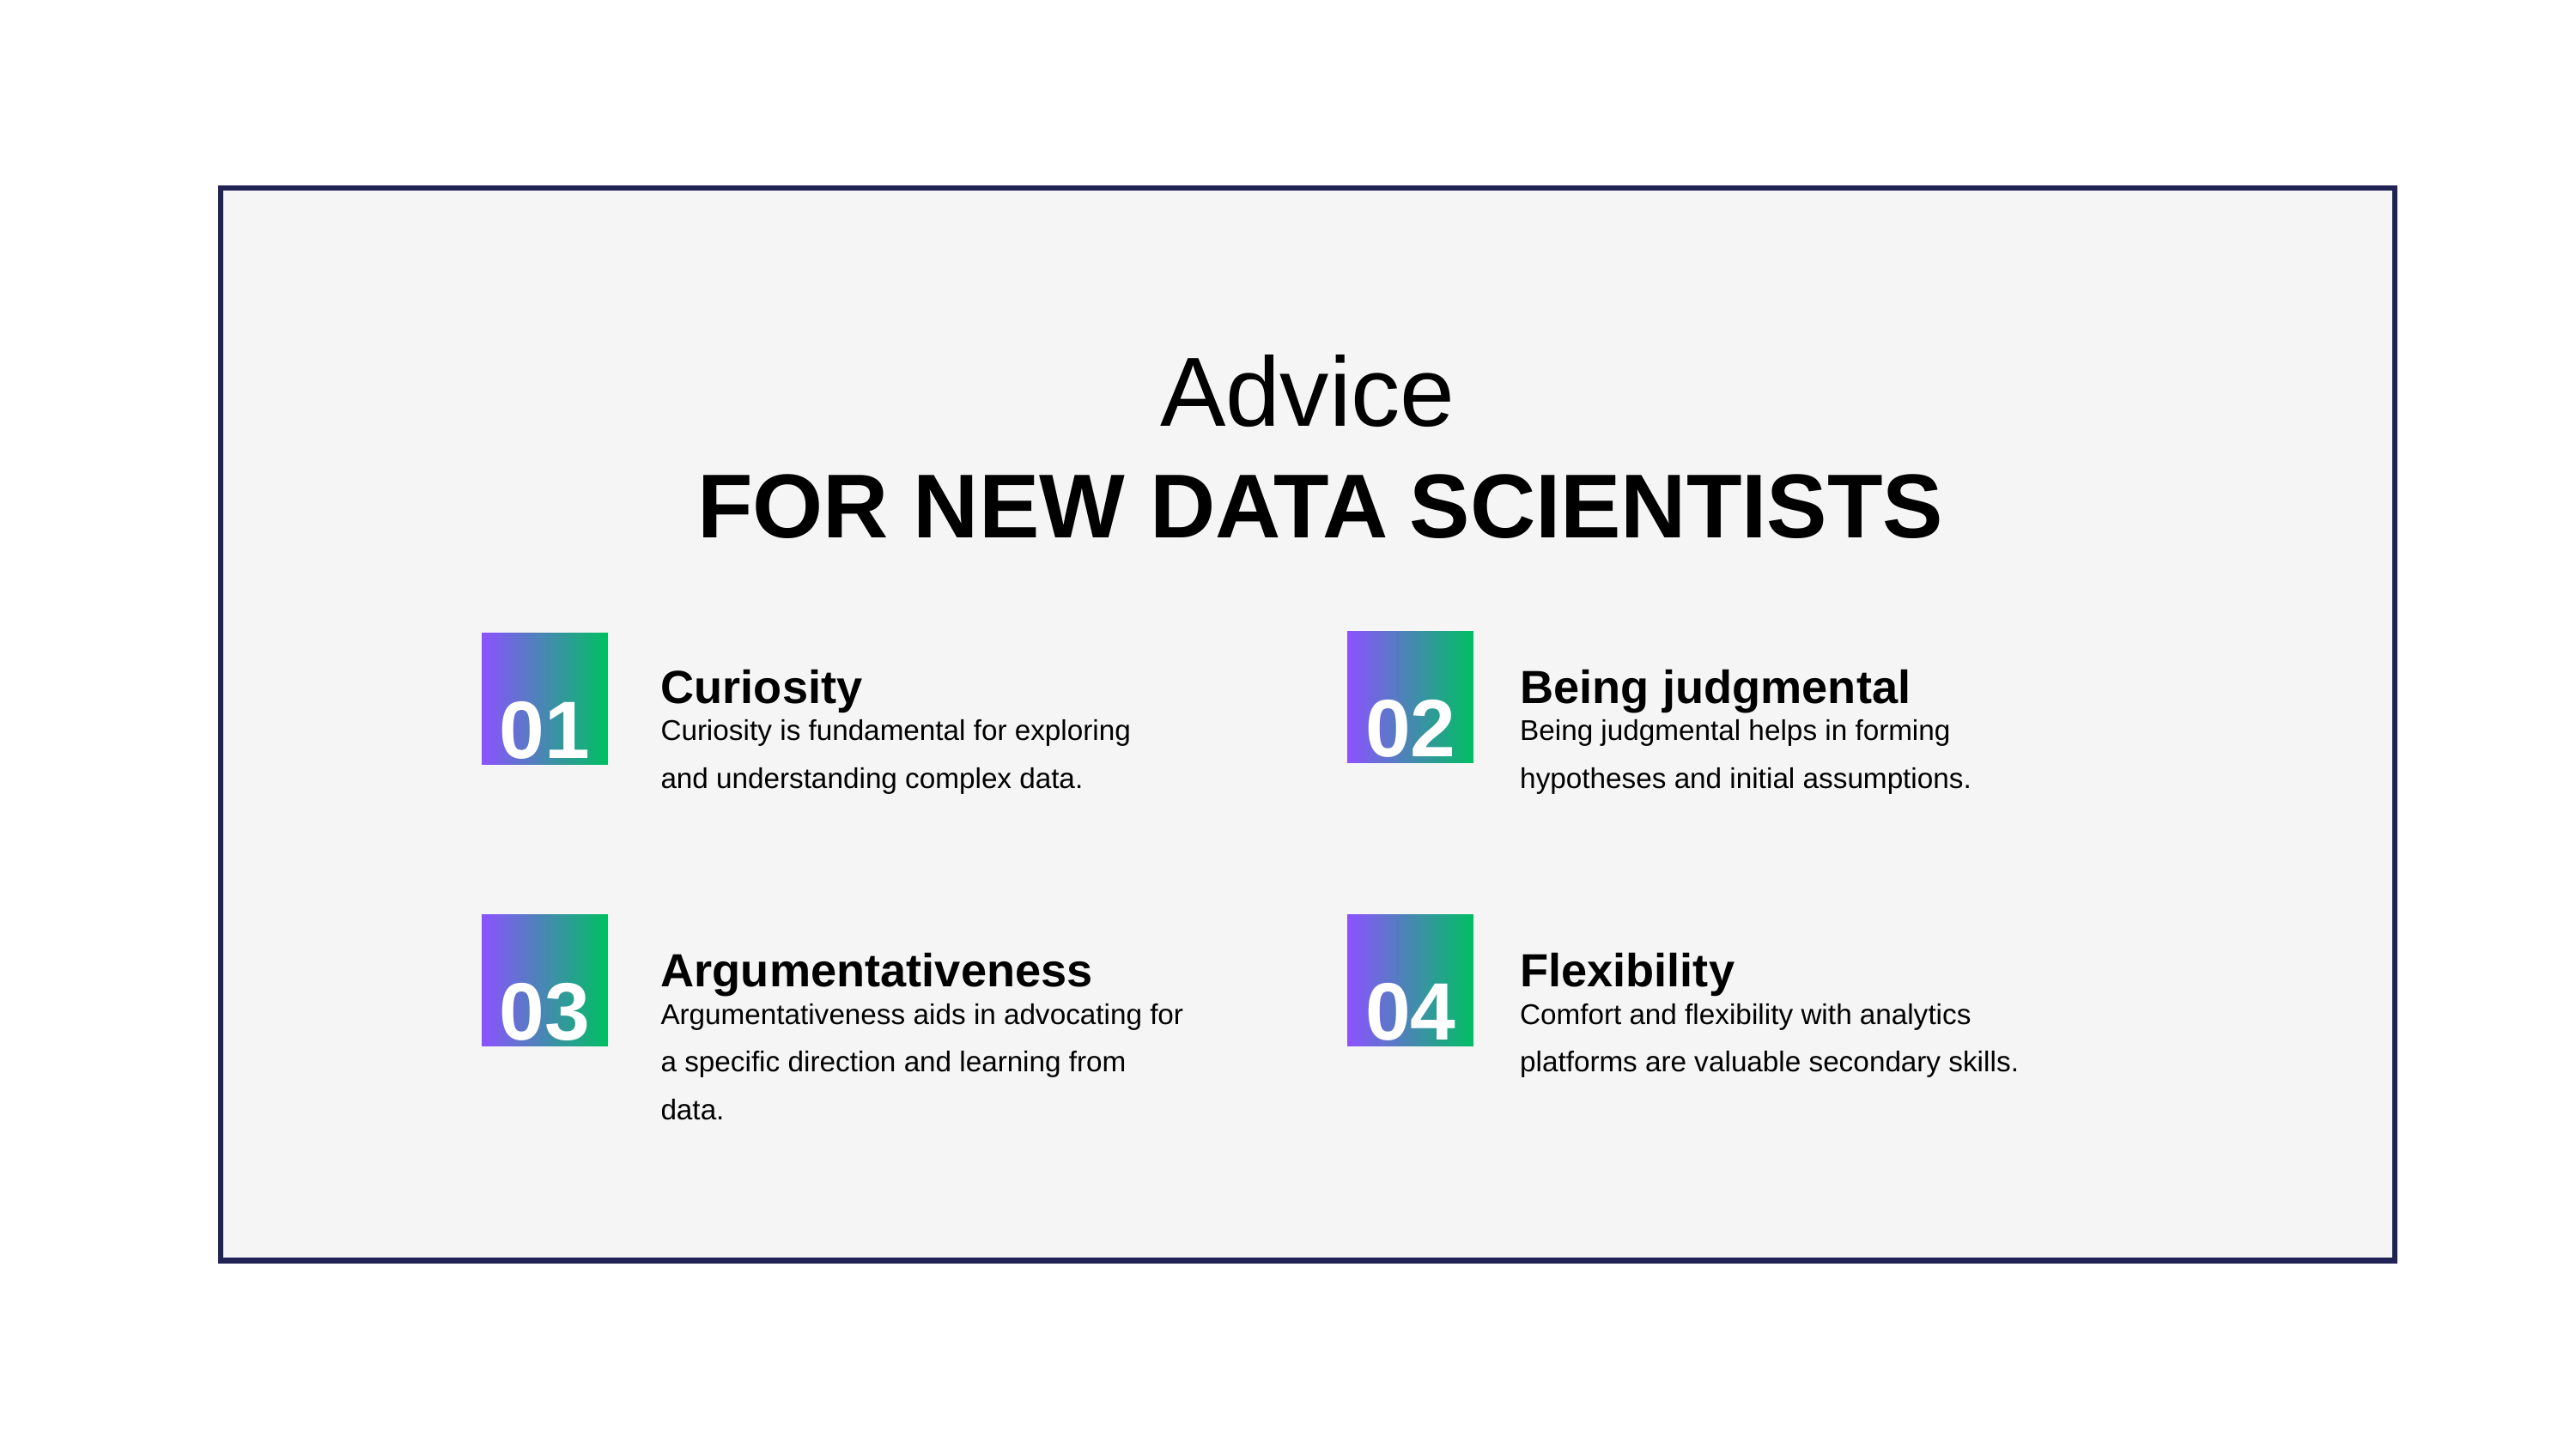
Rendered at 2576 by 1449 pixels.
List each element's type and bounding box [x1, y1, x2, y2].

text_box [1346, 900, 1474, 1047]
text_box [481, 619, 609, 766]
text_box [481, 900, 609, 1047]
text_box [220, 172, 2395, 1261]
text_box [1346, 616, 1474, 763]
